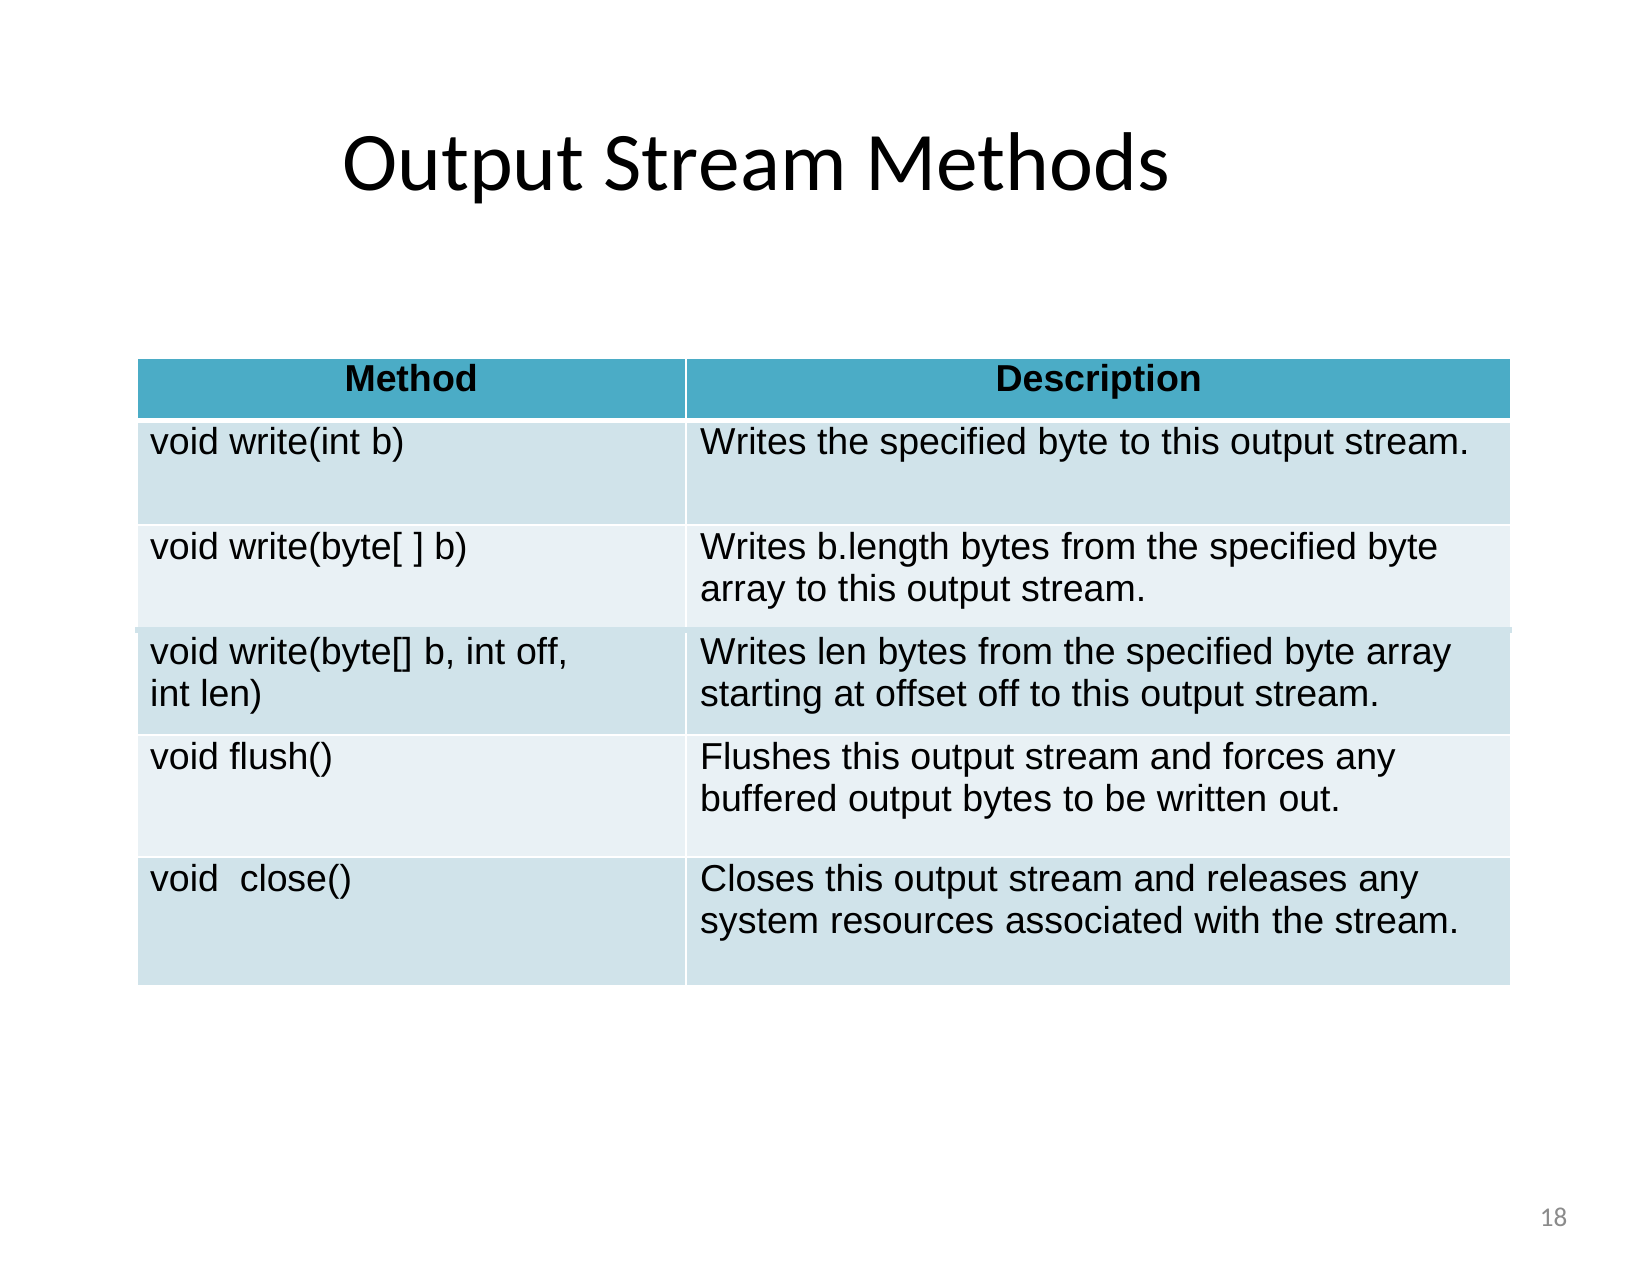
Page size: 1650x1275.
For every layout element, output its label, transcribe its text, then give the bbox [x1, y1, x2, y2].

table_cell void close() [138, 858, 685, 985]
table_header Description [687, 359, 1510, 418]
table_cell Writes the specified byte to this output stream. [687, 423, 1510, 524]
table_cell void write(int b) [138, 423, 685, 524]
table_header Method [138, 359, 685, 418]
table_cell Writes len bytes from the specified byte array starting at offset off to this output stream. [687, 633, 1510, 734]
table_cell Flushes this output stream and forces any buffered output bytes to be written out. [687, 736, 1510, 856]
table_cell Writes b.length bytes from the specified byte array to this output stream. [687, 526, 1510, 627]
table_cell void write(byte[ ] b) [138, 526, 685, 627]
table_cell Closes this output stream and releases any system resources associated with the stream. [687, 858, 1510, 985]
title Output Stream Methods [82, 50, 1568, 264]
slide_number 18 [1182, 845, 1568, 1275]
table_cell void write(byte[] b, int off, int len) [138, 633, 685, 734]
table_cell void flush() [138, 736, 685, 856]
